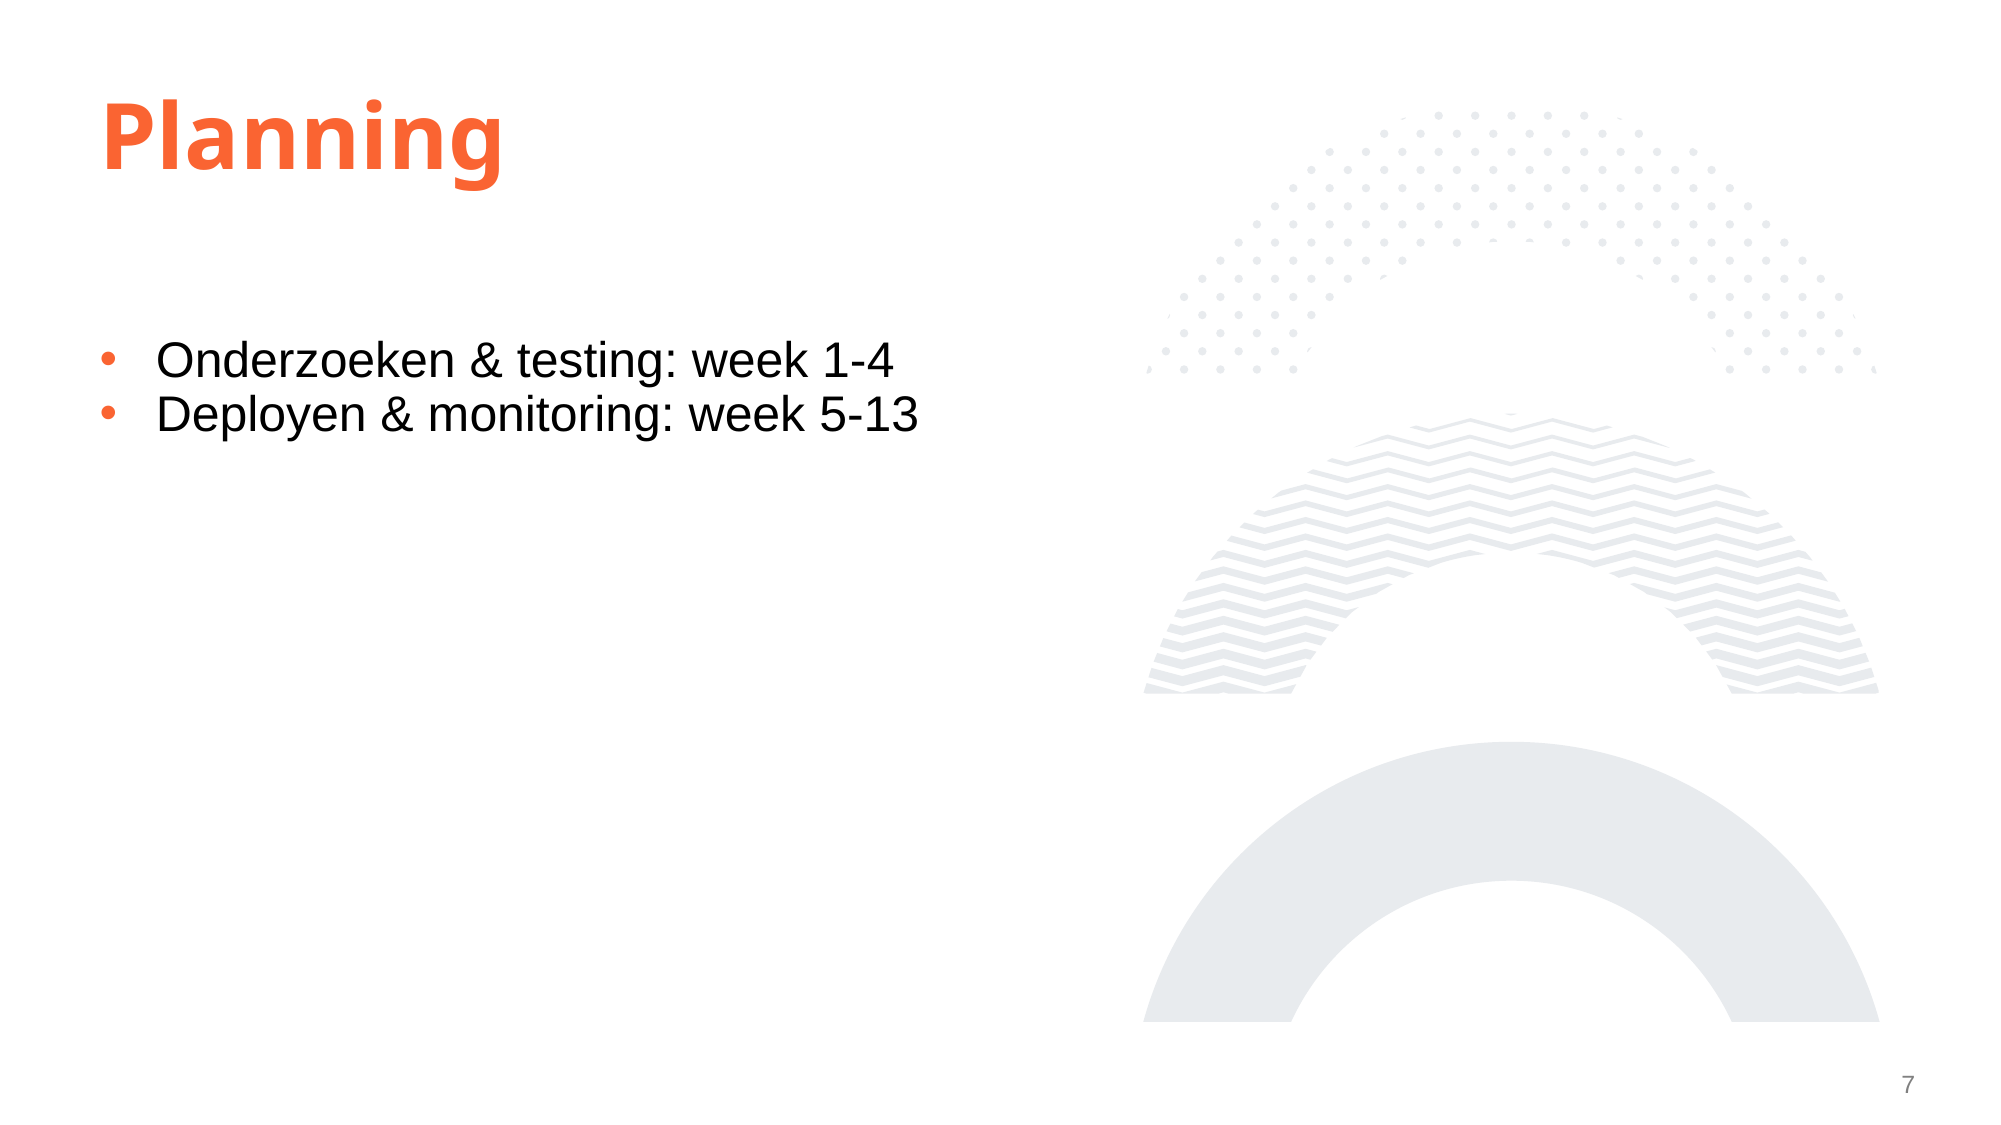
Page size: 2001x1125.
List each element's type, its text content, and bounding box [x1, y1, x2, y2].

list Onderzoeken & testing: week 1-4 Deployen & monitoring: week 5-13 [84, 267, 1916, 1041]
title Planning [84, 49, 1916, 233]
slide_number 7 [1815, 1061, 1916, 1107]
